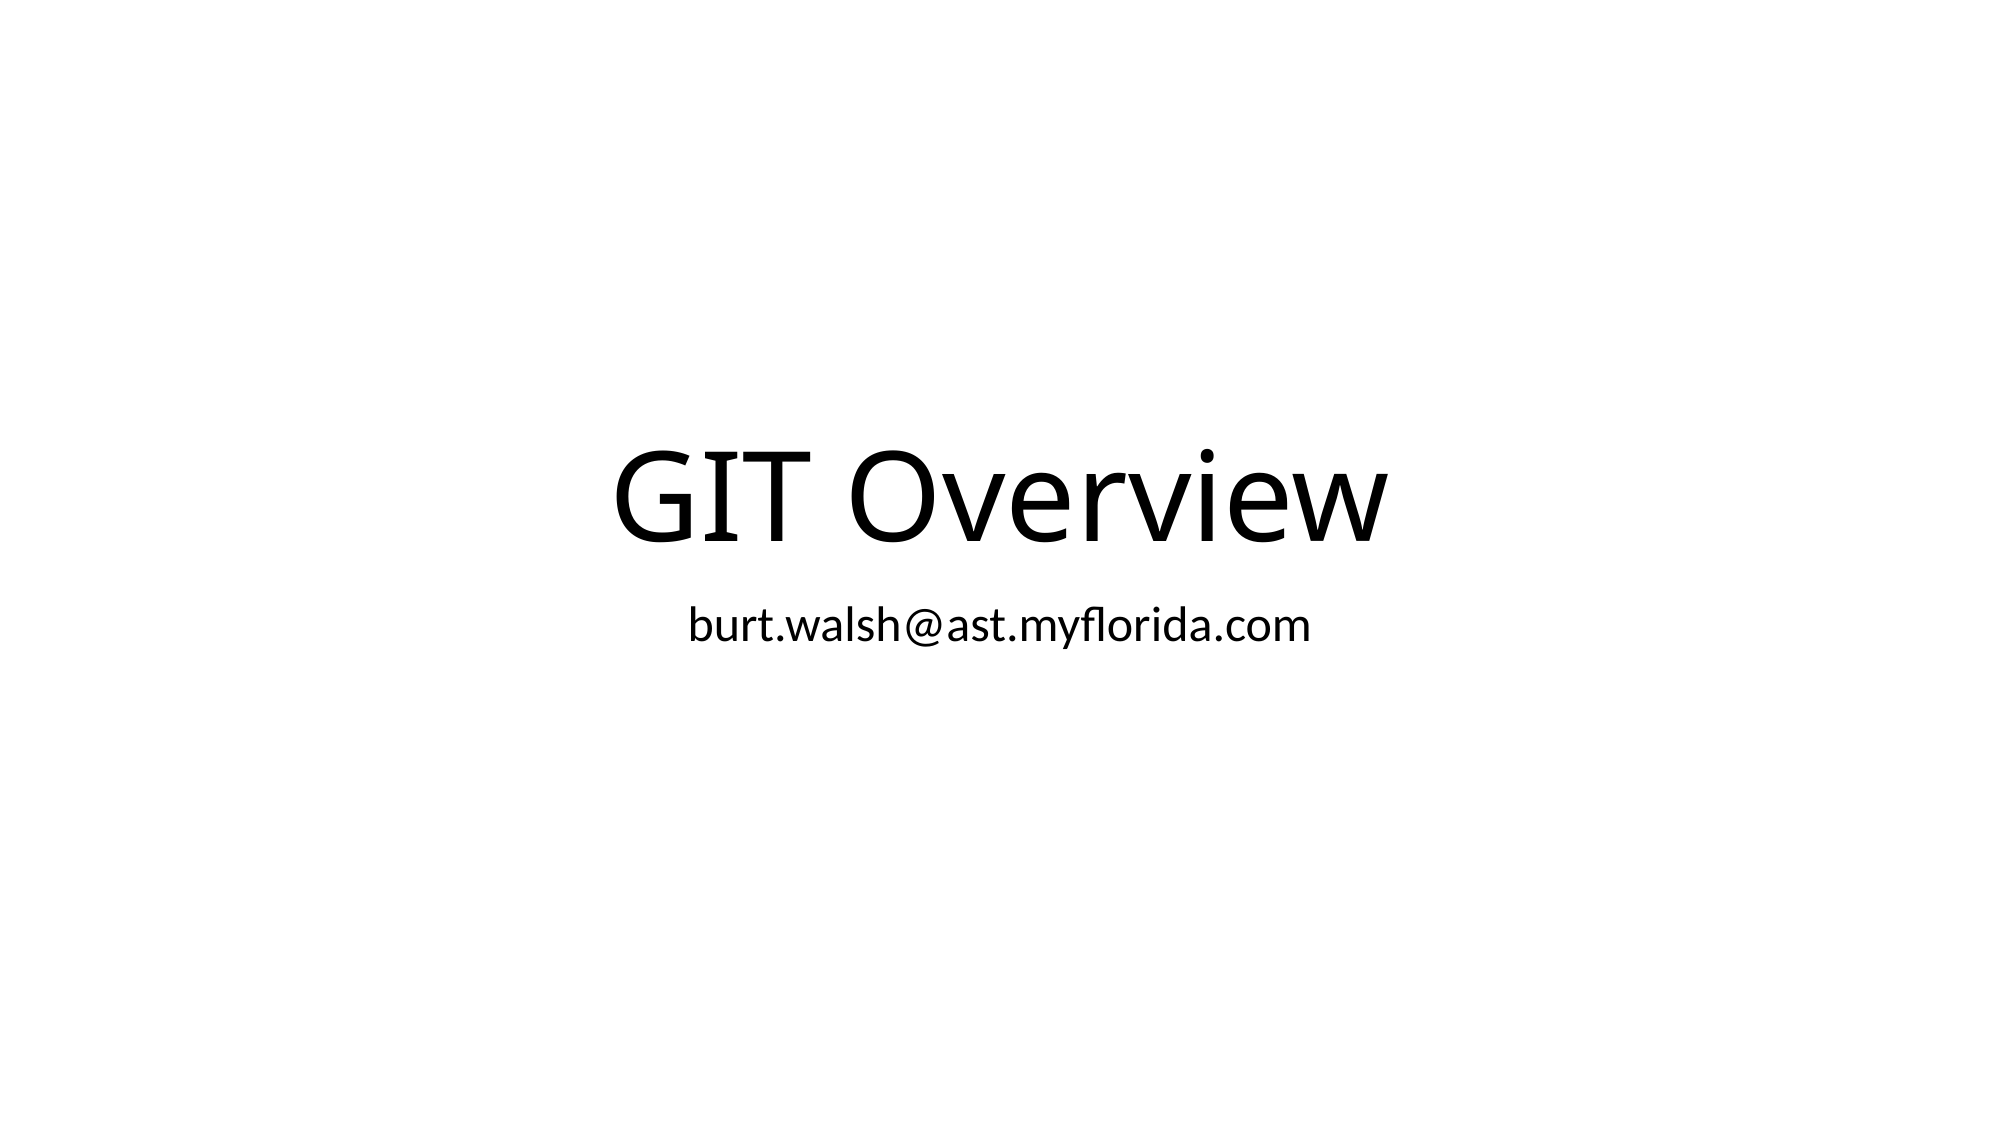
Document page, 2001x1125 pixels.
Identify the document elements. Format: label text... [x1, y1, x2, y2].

subtitle burt.walsh@ast.myflorida.com [249, 590, 1750, 863]
title GIT Overview [249, 184, 1750, 576]
